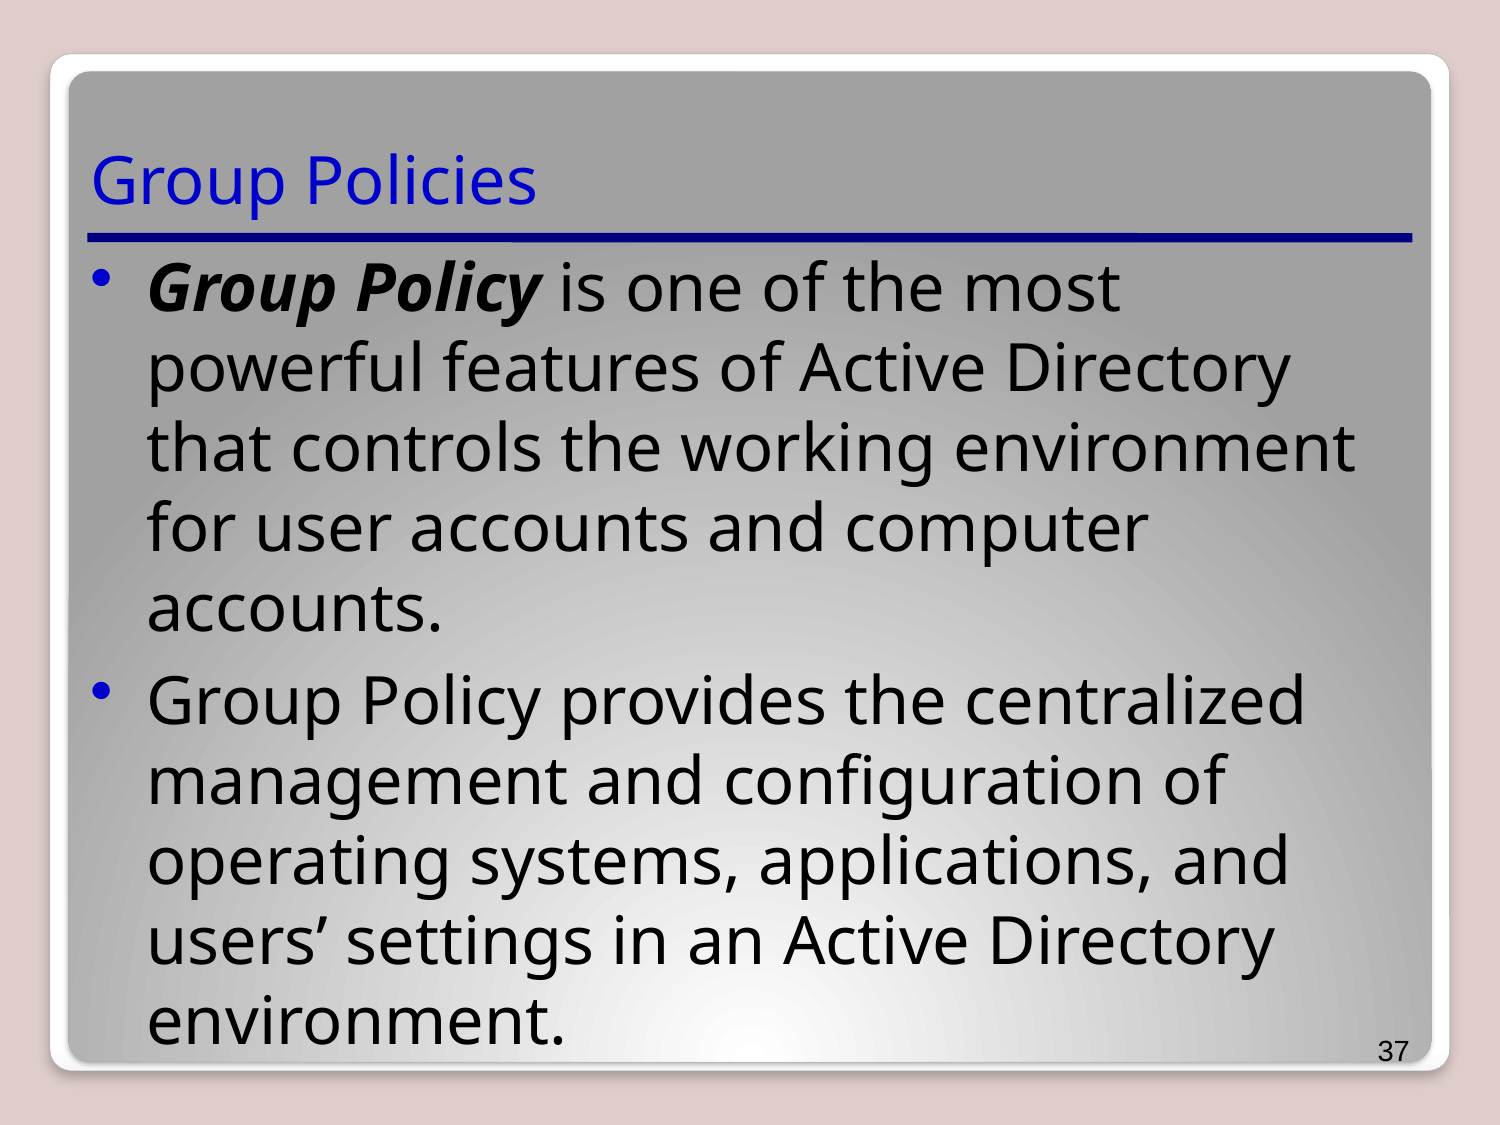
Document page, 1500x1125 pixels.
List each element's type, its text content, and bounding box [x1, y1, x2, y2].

slide_number 37 [1074, 1024, 1426, 1103]
list Group Policy is one of the most powerful features of Active Directory that controls the working environment for user accounts and computer accounts. Group Policy provides the centralized management and configuration of operating systems, applications, and users’ settings in an Active Directory environment. [74, 237, 1426, 1063]
title Group Policies [74, 74, 1426, 226]
